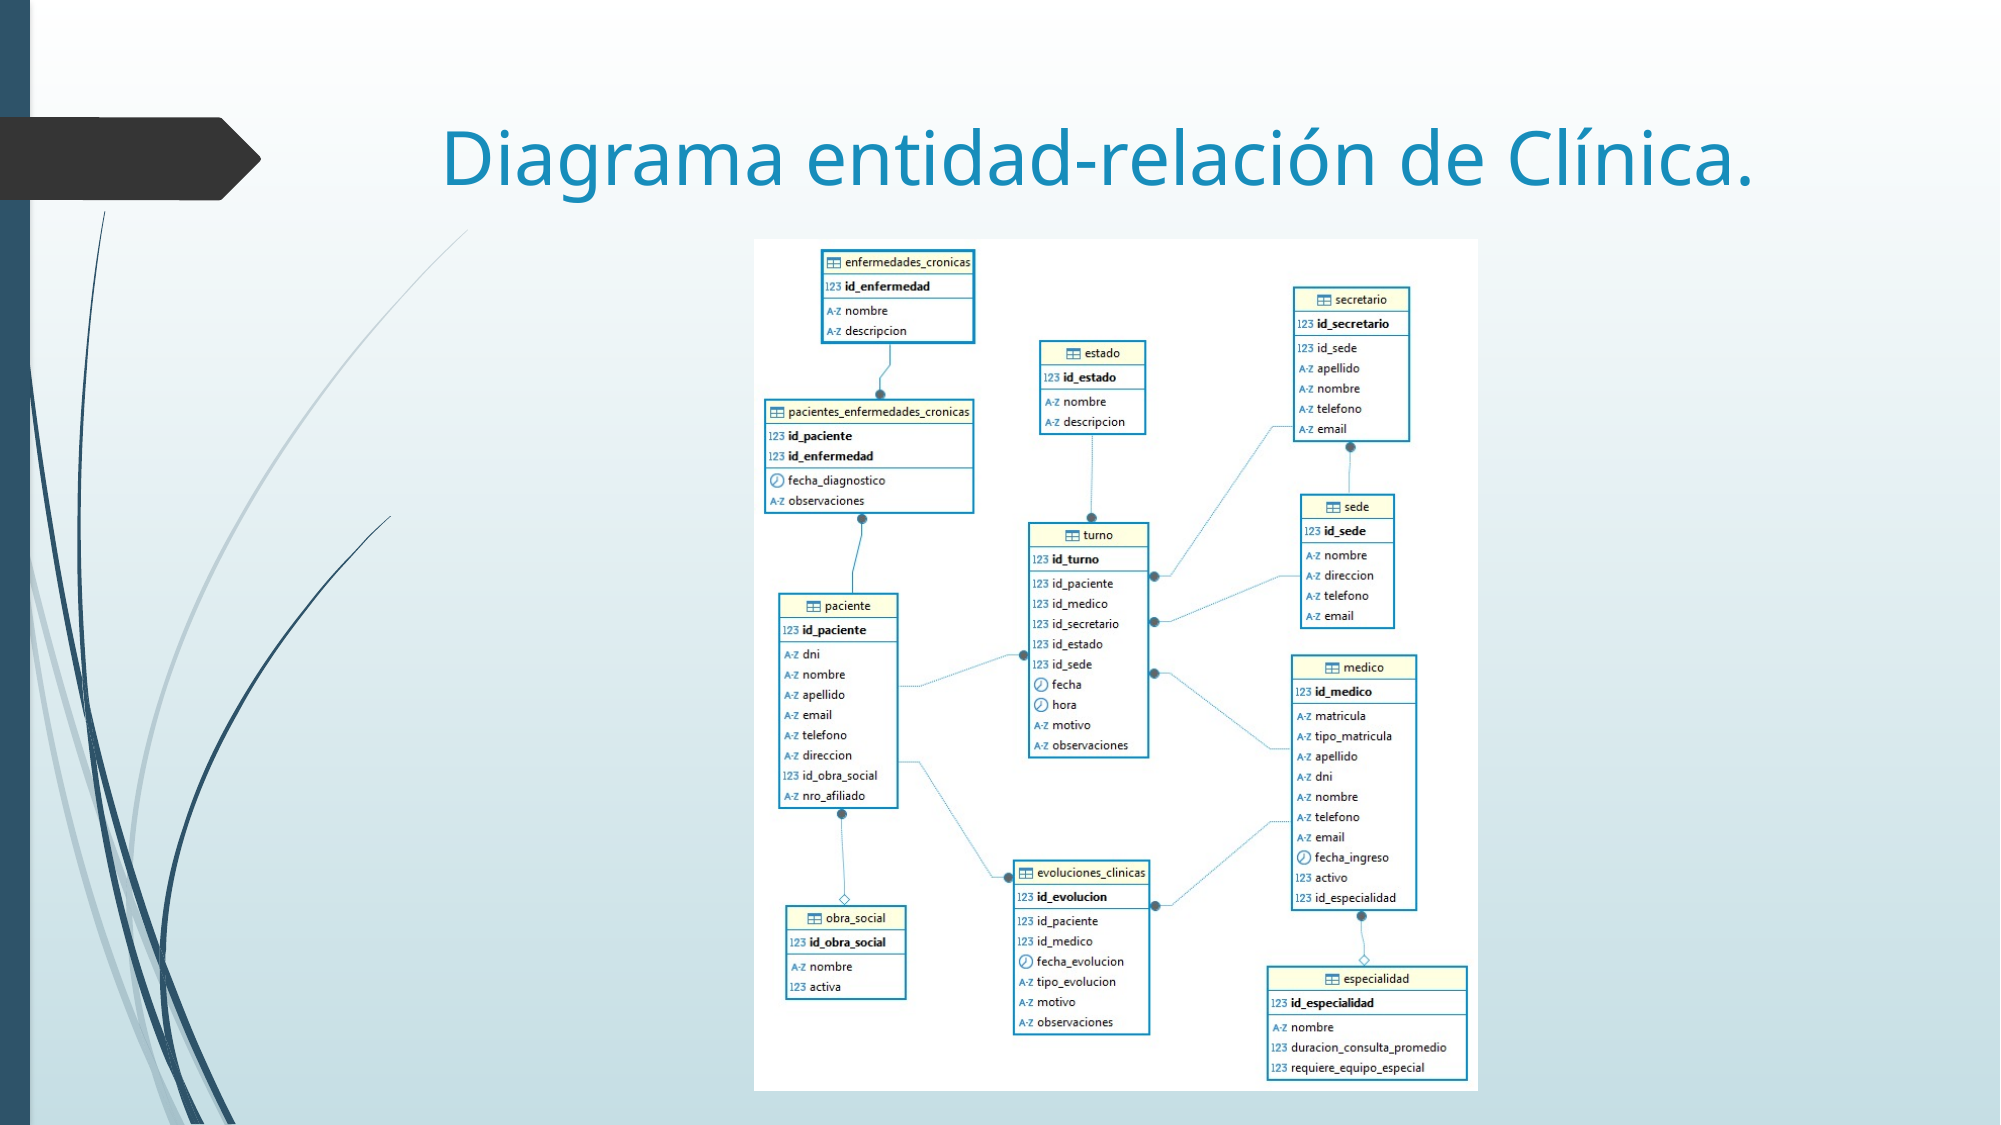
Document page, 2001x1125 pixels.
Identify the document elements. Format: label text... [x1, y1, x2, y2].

title Diagrama entidad-relación de Clínica. [425, 102, 1888, 313]
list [754, 238, 1478, 1091]
